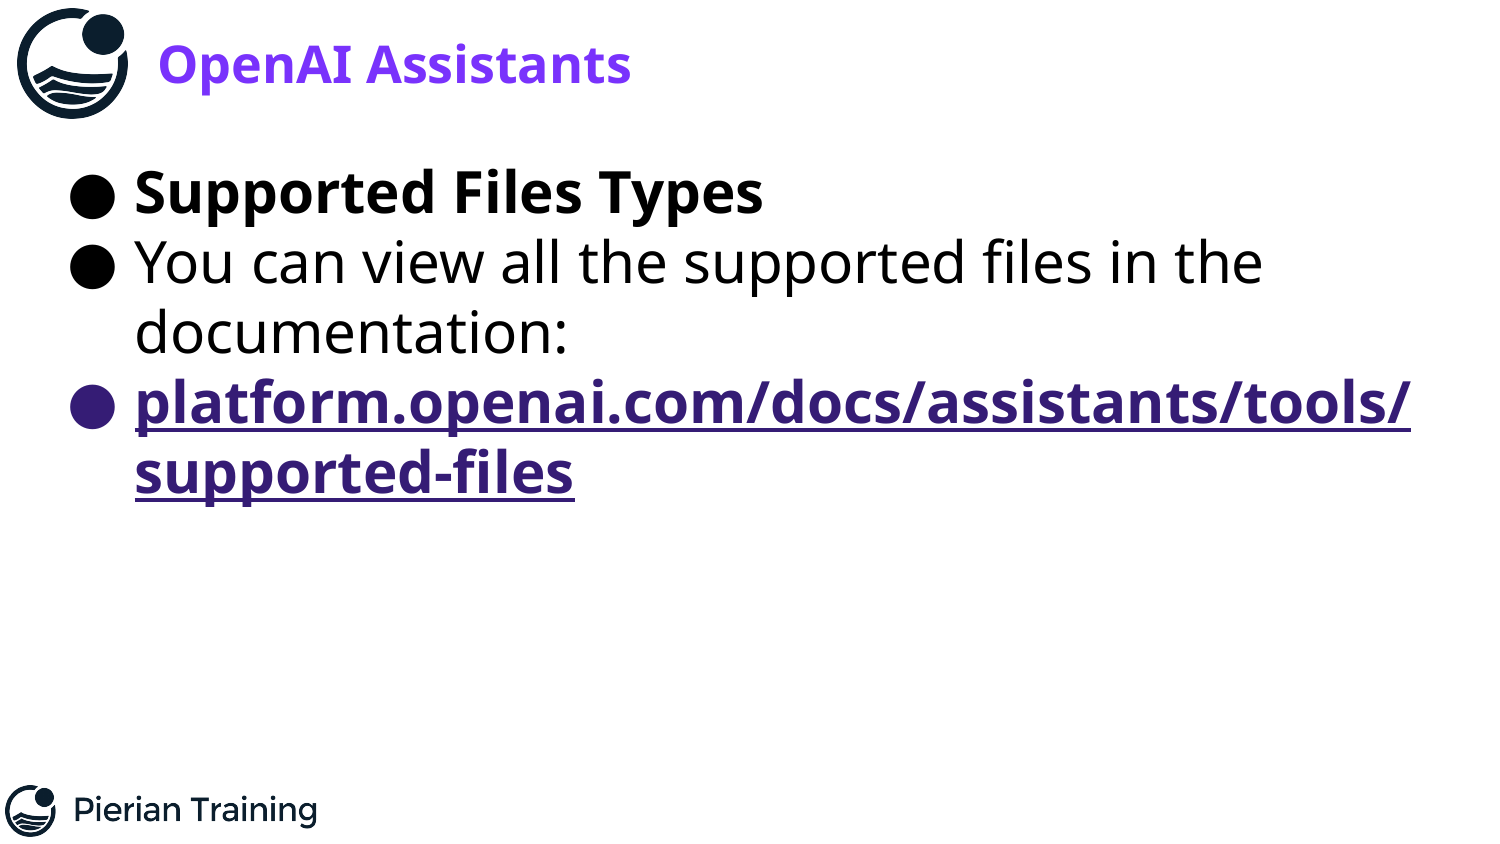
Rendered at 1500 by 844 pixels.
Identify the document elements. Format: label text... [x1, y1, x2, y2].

text_box Supported Files Types You can view all the supported files in the documentation: platform.openai.com/docs/assistants/tools/supported-files [44, 140, 1473, 521]
picture [4, 785, 318, 837]
picture [16, 8, 128, 120]
text_box OpenAI Assistants [142, 16, 1239, 110]
